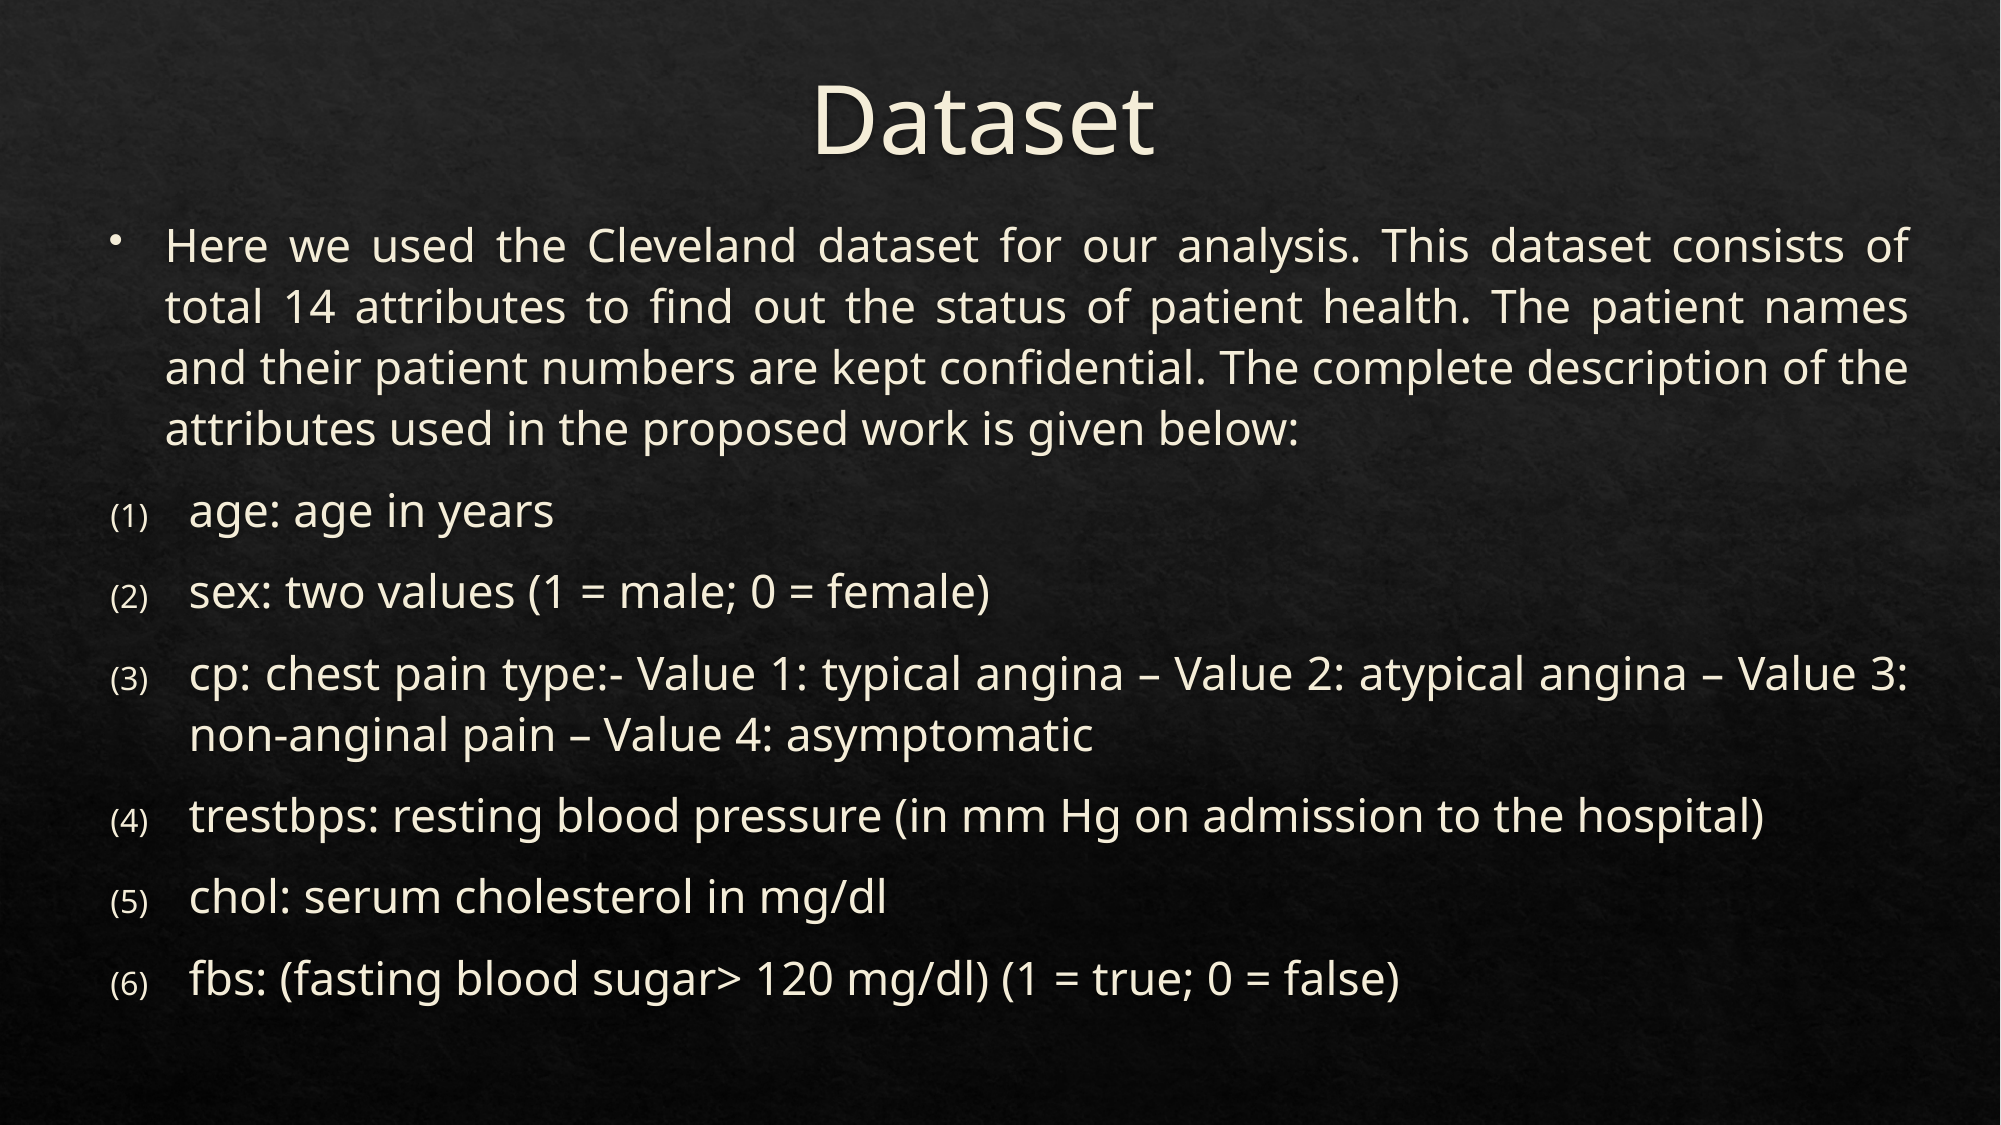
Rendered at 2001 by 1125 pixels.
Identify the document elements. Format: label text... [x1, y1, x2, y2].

list Here we used the Cleveland dataset for our analysis. This dataset consists of total 14 attributes to find out the status of patient health. The patient names and their patient numbers are kept confidential. The complete description of the attributes used in the proposed work is given below: age: age in years sex: two values (1 = male; 0 = female) cp: chest pain type:- Value 1: typical angina – Value 2: atypical angina – Value 3: non-anginal pain – Value 4: asymptomatic trestbps: resting blood pressure (in mm Hg on admission to the hospital) chol: serum cholesterol in mg/dl fbs: (fasting blood sugar> 120 mg/dl) (1 = true; 0 = false) [95, 203, 1927, 1023]
title Dataset [133, 20, 1833, 199]
